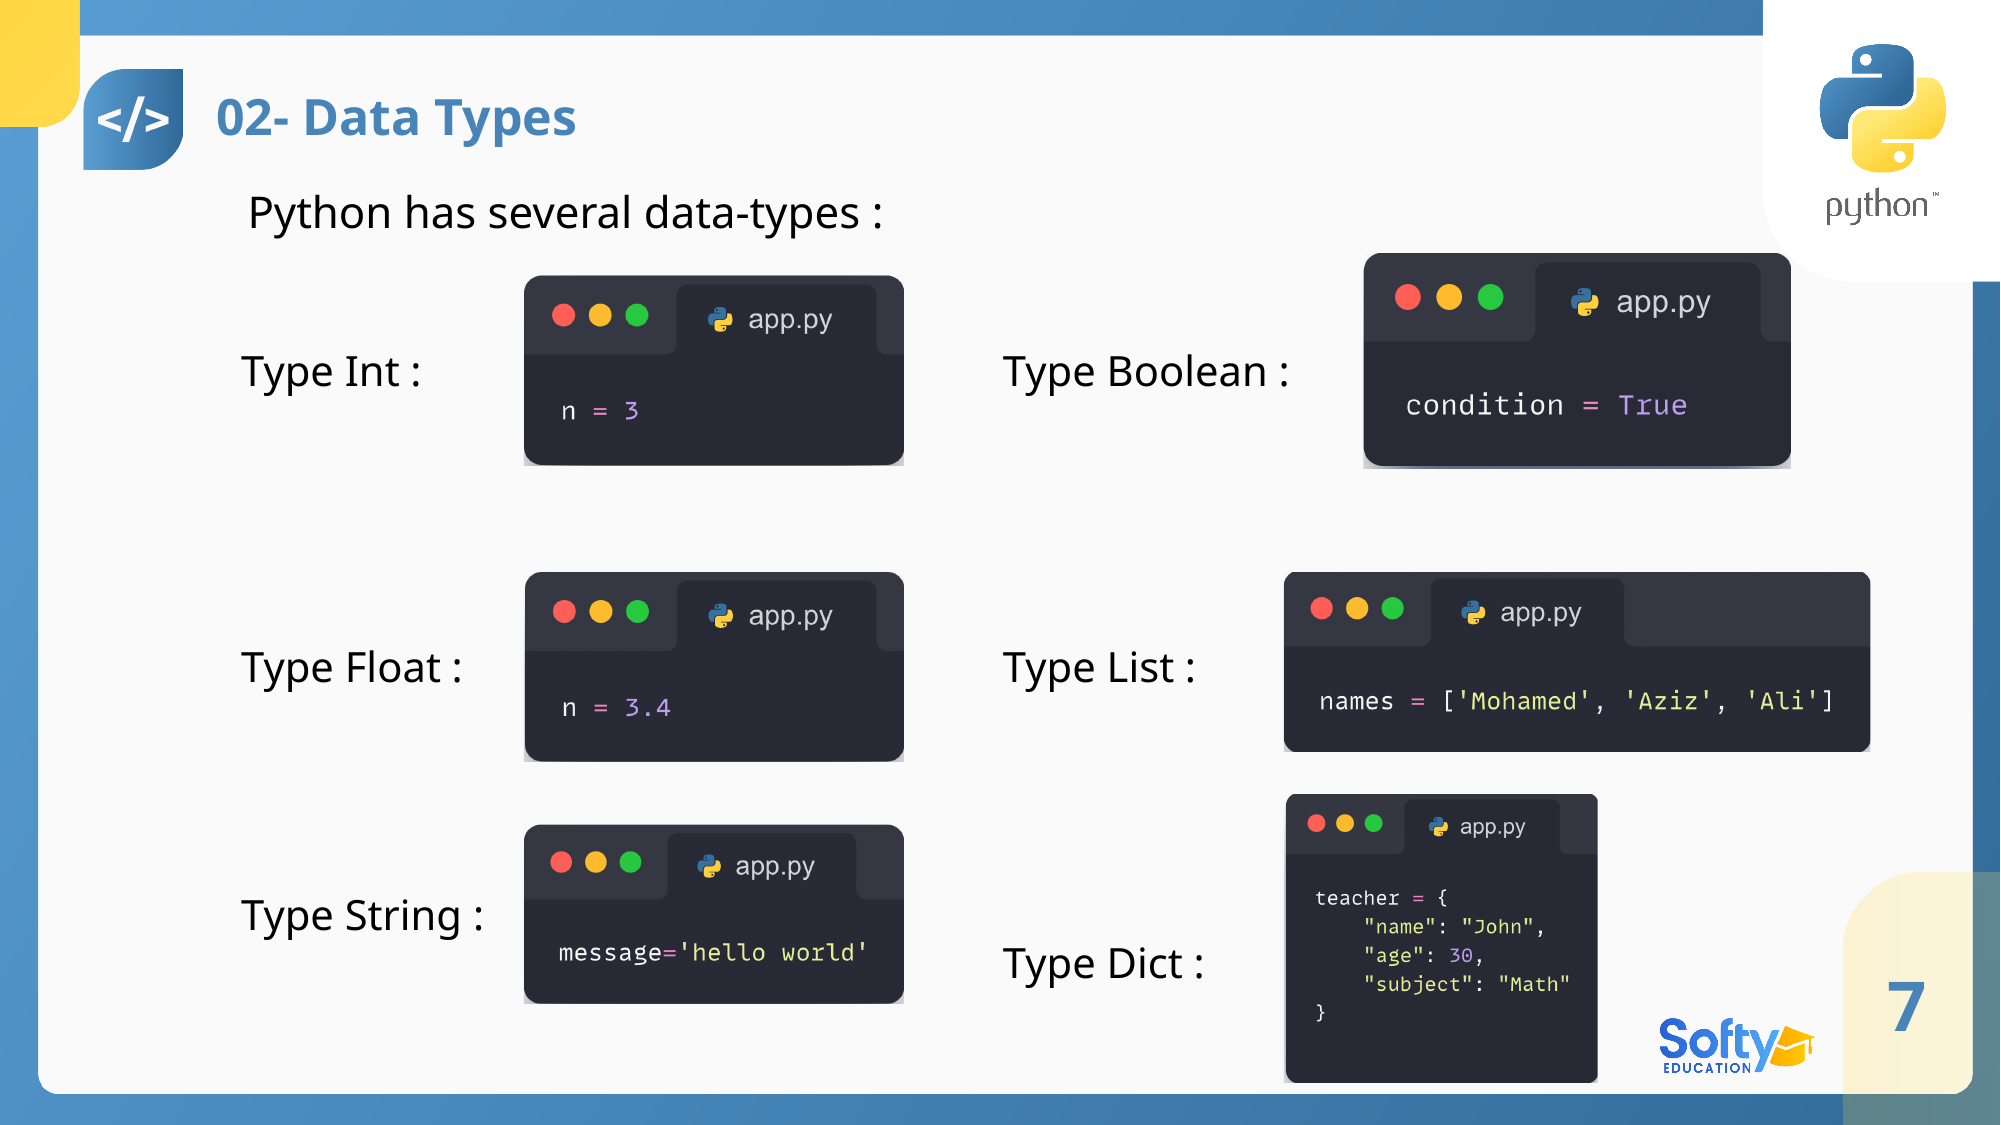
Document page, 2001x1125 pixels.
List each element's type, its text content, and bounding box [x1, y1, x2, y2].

text_box Python has several data-types : [232, 169, 1176, 253]
text_box Type Int : [225, 329, 518, 410]
text_box Type Float : [225, 625, 518, 706]
picture [0, 0, 2000, 1125]
text_box Type Boolean : [987, 329, 1335, 410]
text_box Type String : [225, 873, 518, 954]
text_box Type List : [987, 625, 1234, 706]
text_box Type Dict : [987, 921, 1234, 1002]
text_box ‹#› [1846, 947, 1967, 1072]
text_box 02- Data Types [201, 78, 993, 170]
